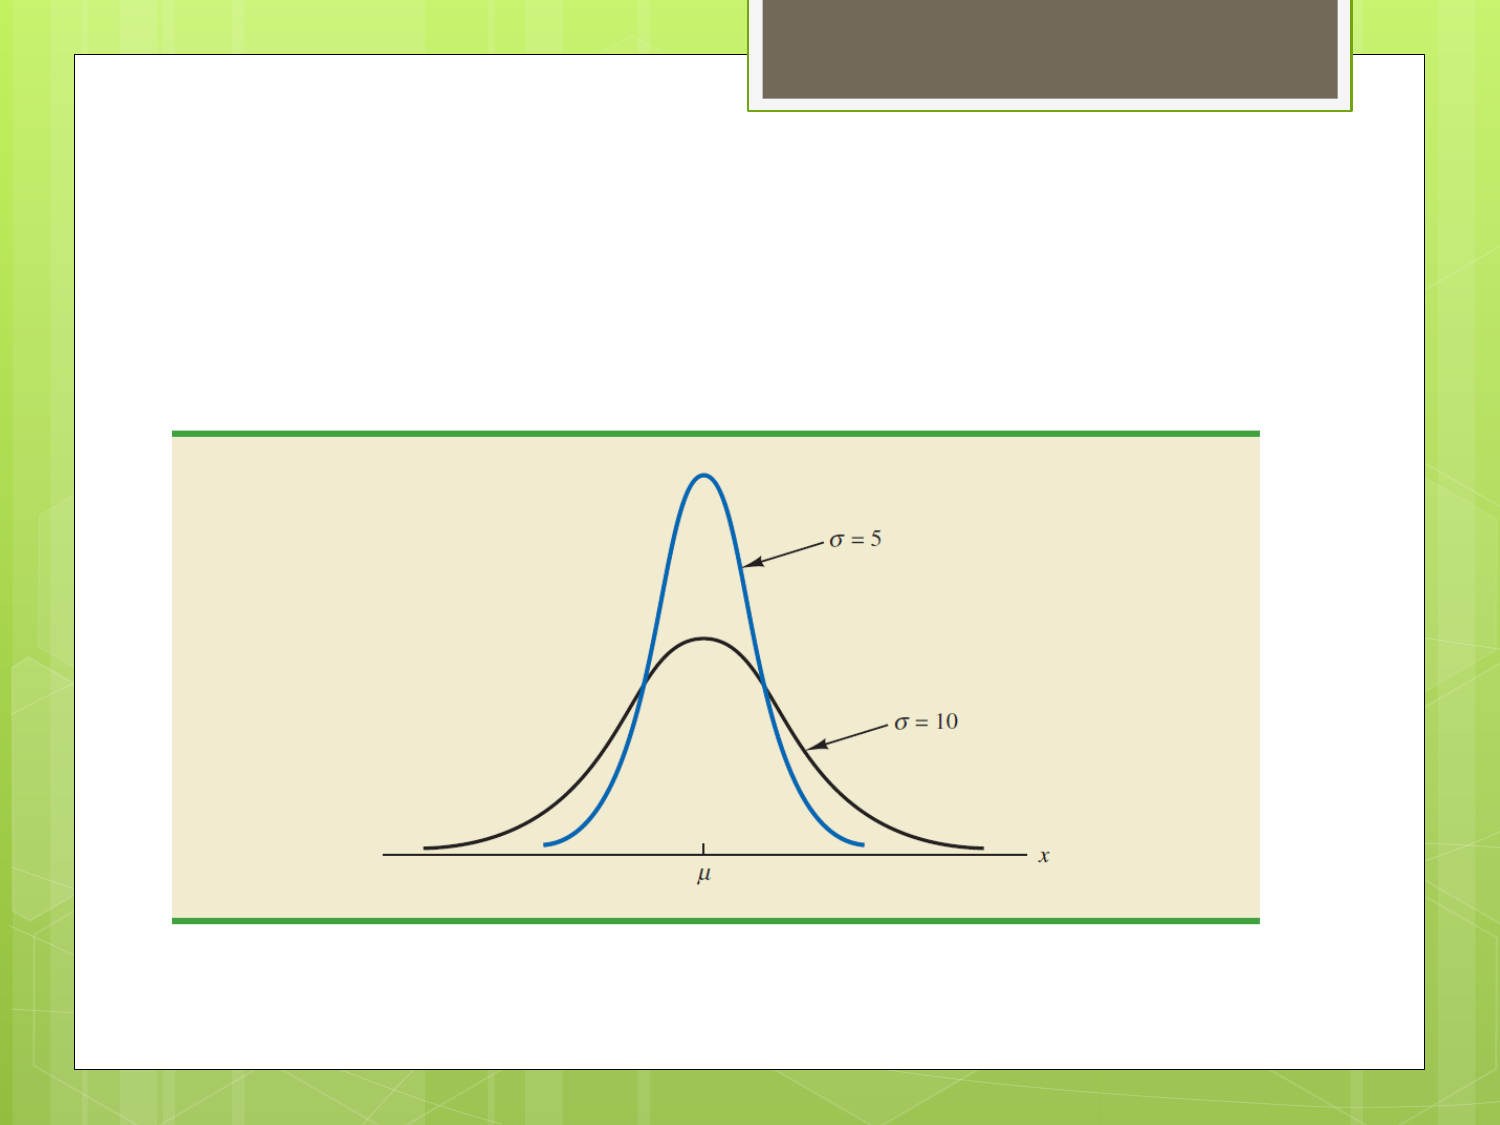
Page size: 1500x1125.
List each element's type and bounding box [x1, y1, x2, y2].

list [170, 397, 1284, 941]
